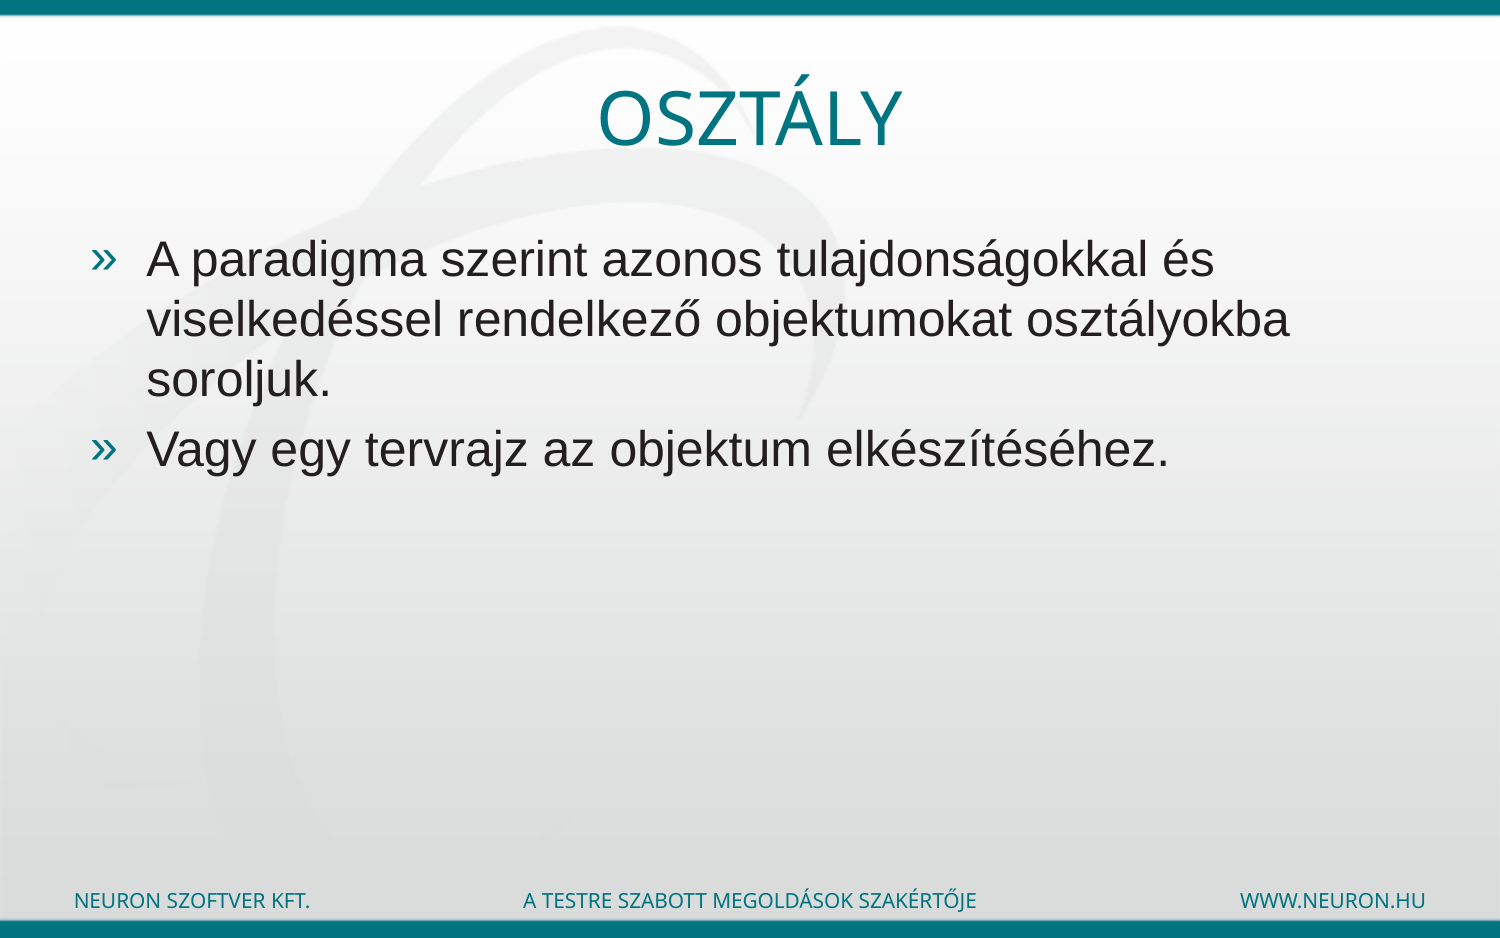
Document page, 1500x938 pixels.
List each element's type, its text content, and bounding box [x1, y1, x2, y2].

picture [0, 0, 1500, 938]
list A paradigma szerint azonos tulajdonságokkal és viselkedéssel rendelkező objektumokat osztályokba soroljuk. Vagy egy tervrajz az objektum elkészítéséhez. [75, 218, 1425, 838]
title Osztály [75, 37, 1425, 194]
